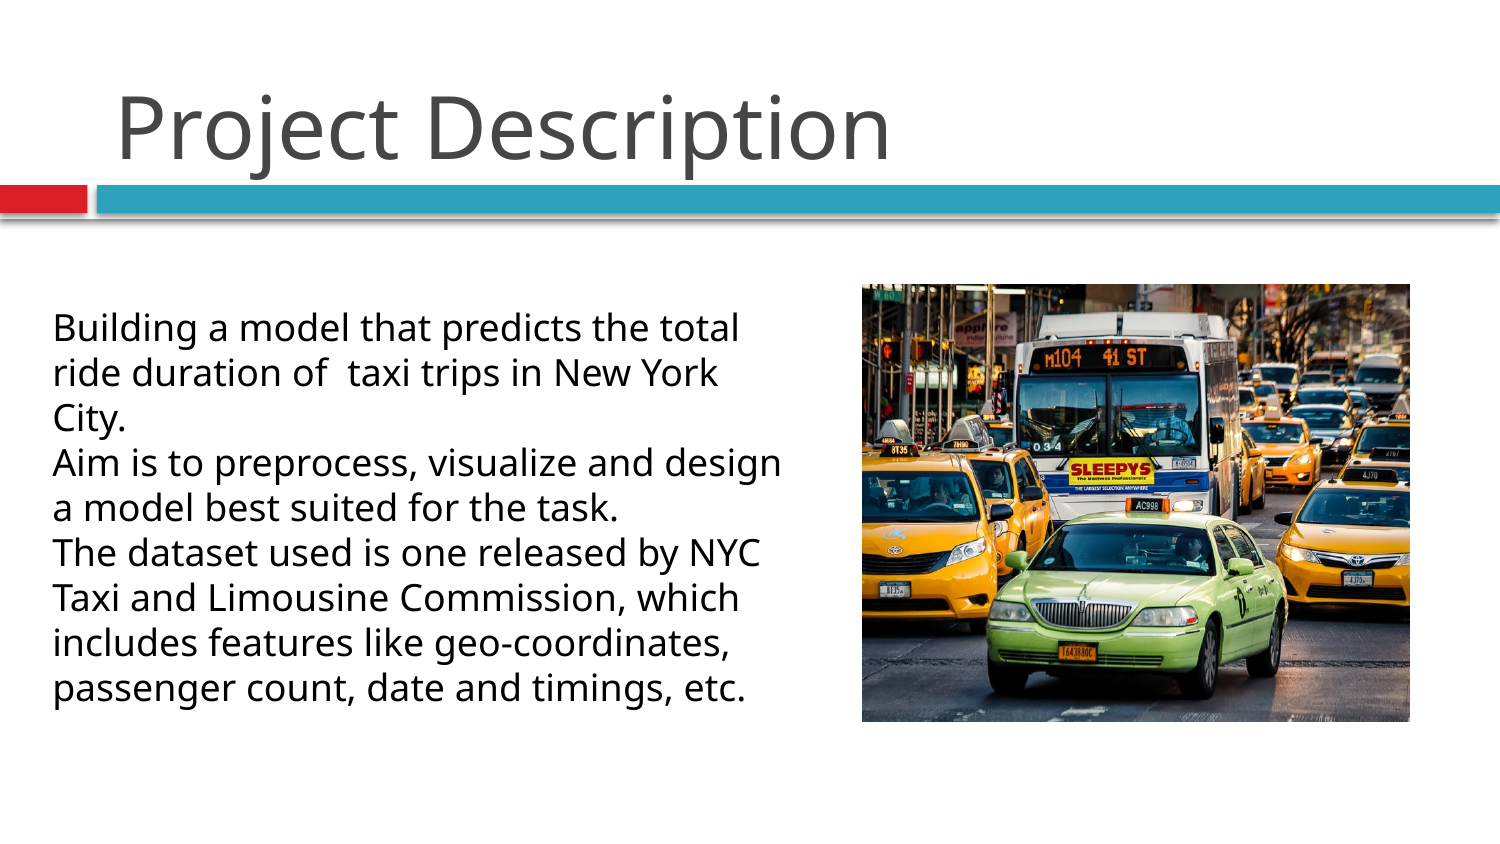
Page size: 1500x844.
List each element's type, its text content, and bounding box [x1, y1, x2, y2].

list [862, 283, 1410, 723]
text_box Building a model that predicts the total ride duration of taxi trips in New York City. Aim is to preprocess, visualize and design a model best suited for the task. The dataset used is one released by NYC Taxi and Limousine Commission, which includes features like geo-coordinates, passenger count, date and timings, etc. [37, 296, 813, 717]
title Project Description [99, 19, 1438, 185]
